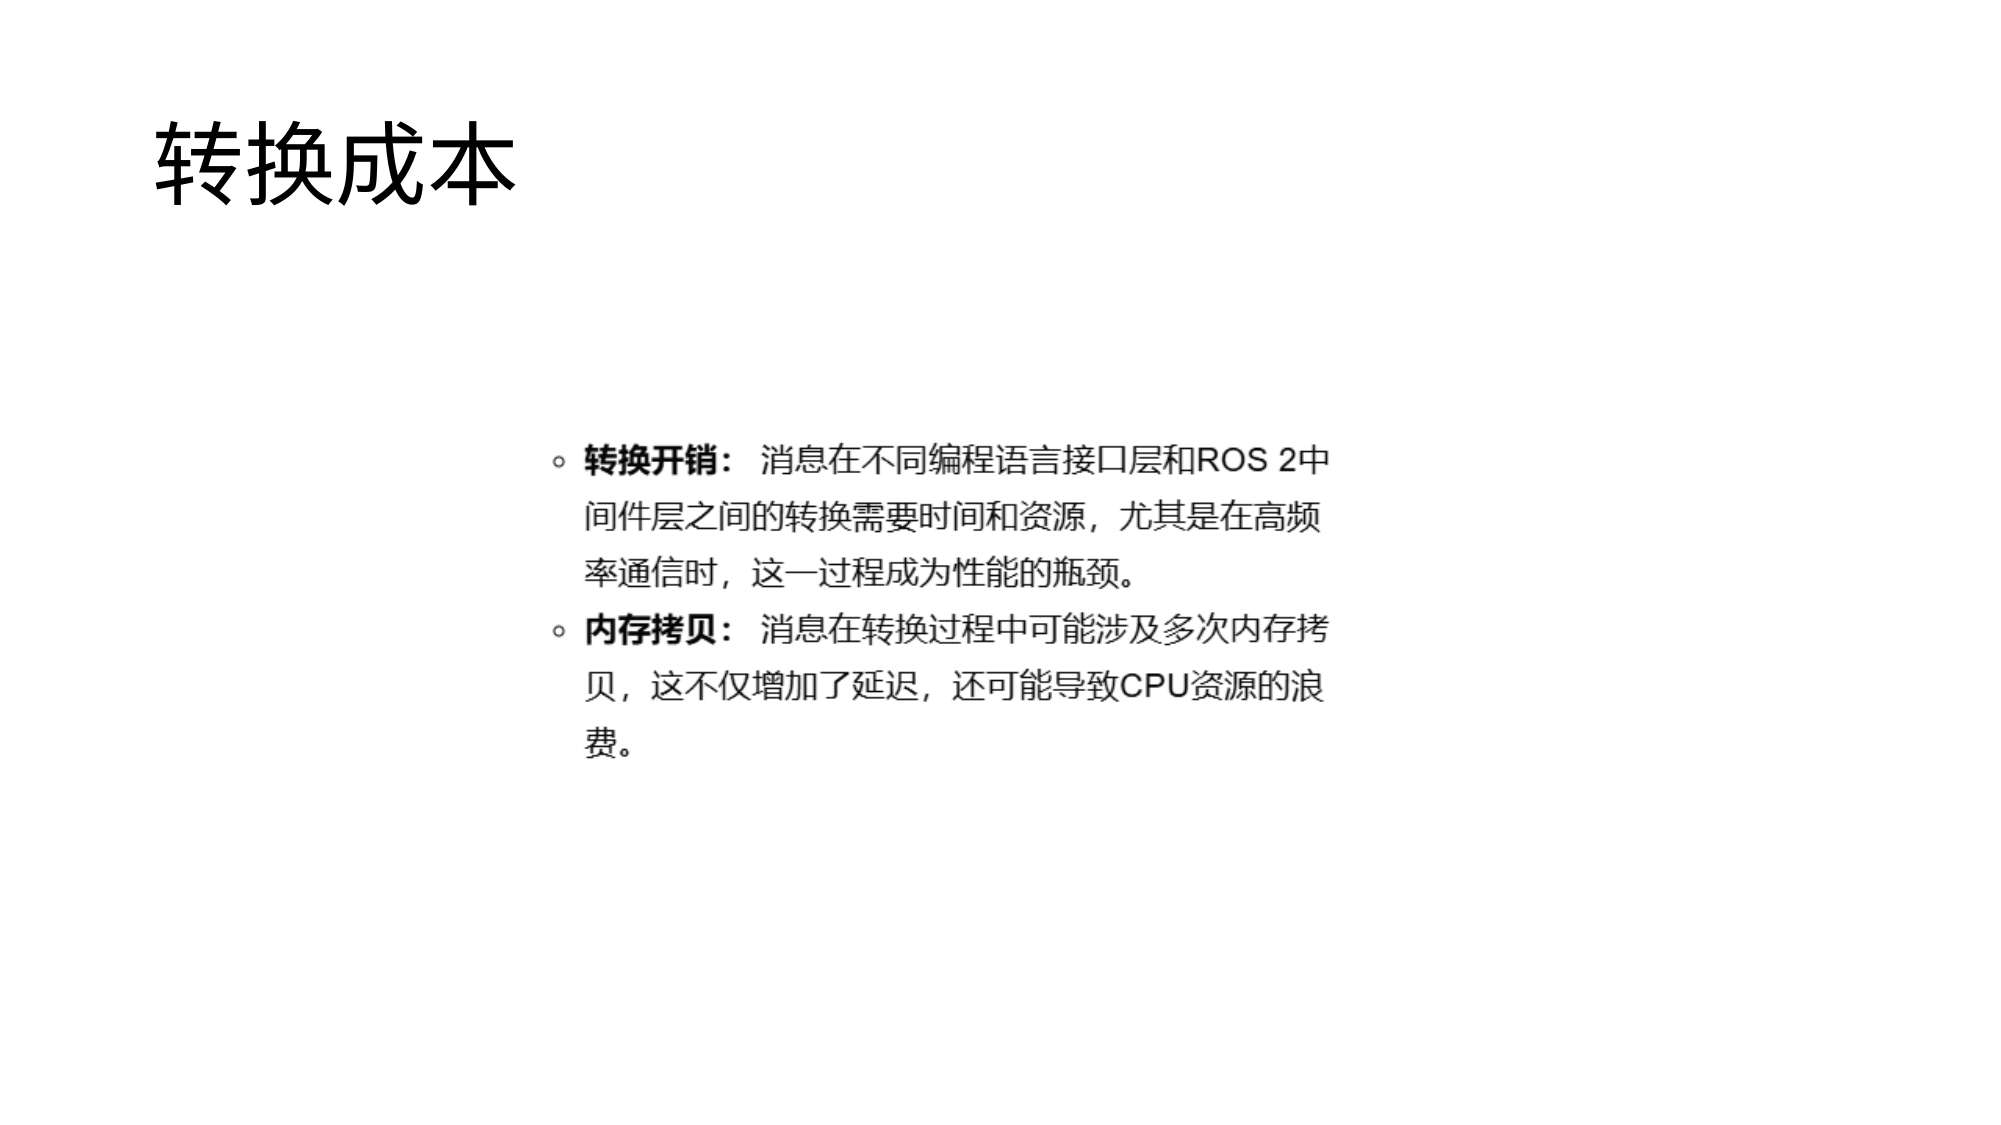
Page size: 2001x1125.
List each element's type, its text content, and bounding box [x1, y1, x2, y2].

picture [505, 415, 1365, 772]
title 转换成本 [137, 59, 1863, 278]
